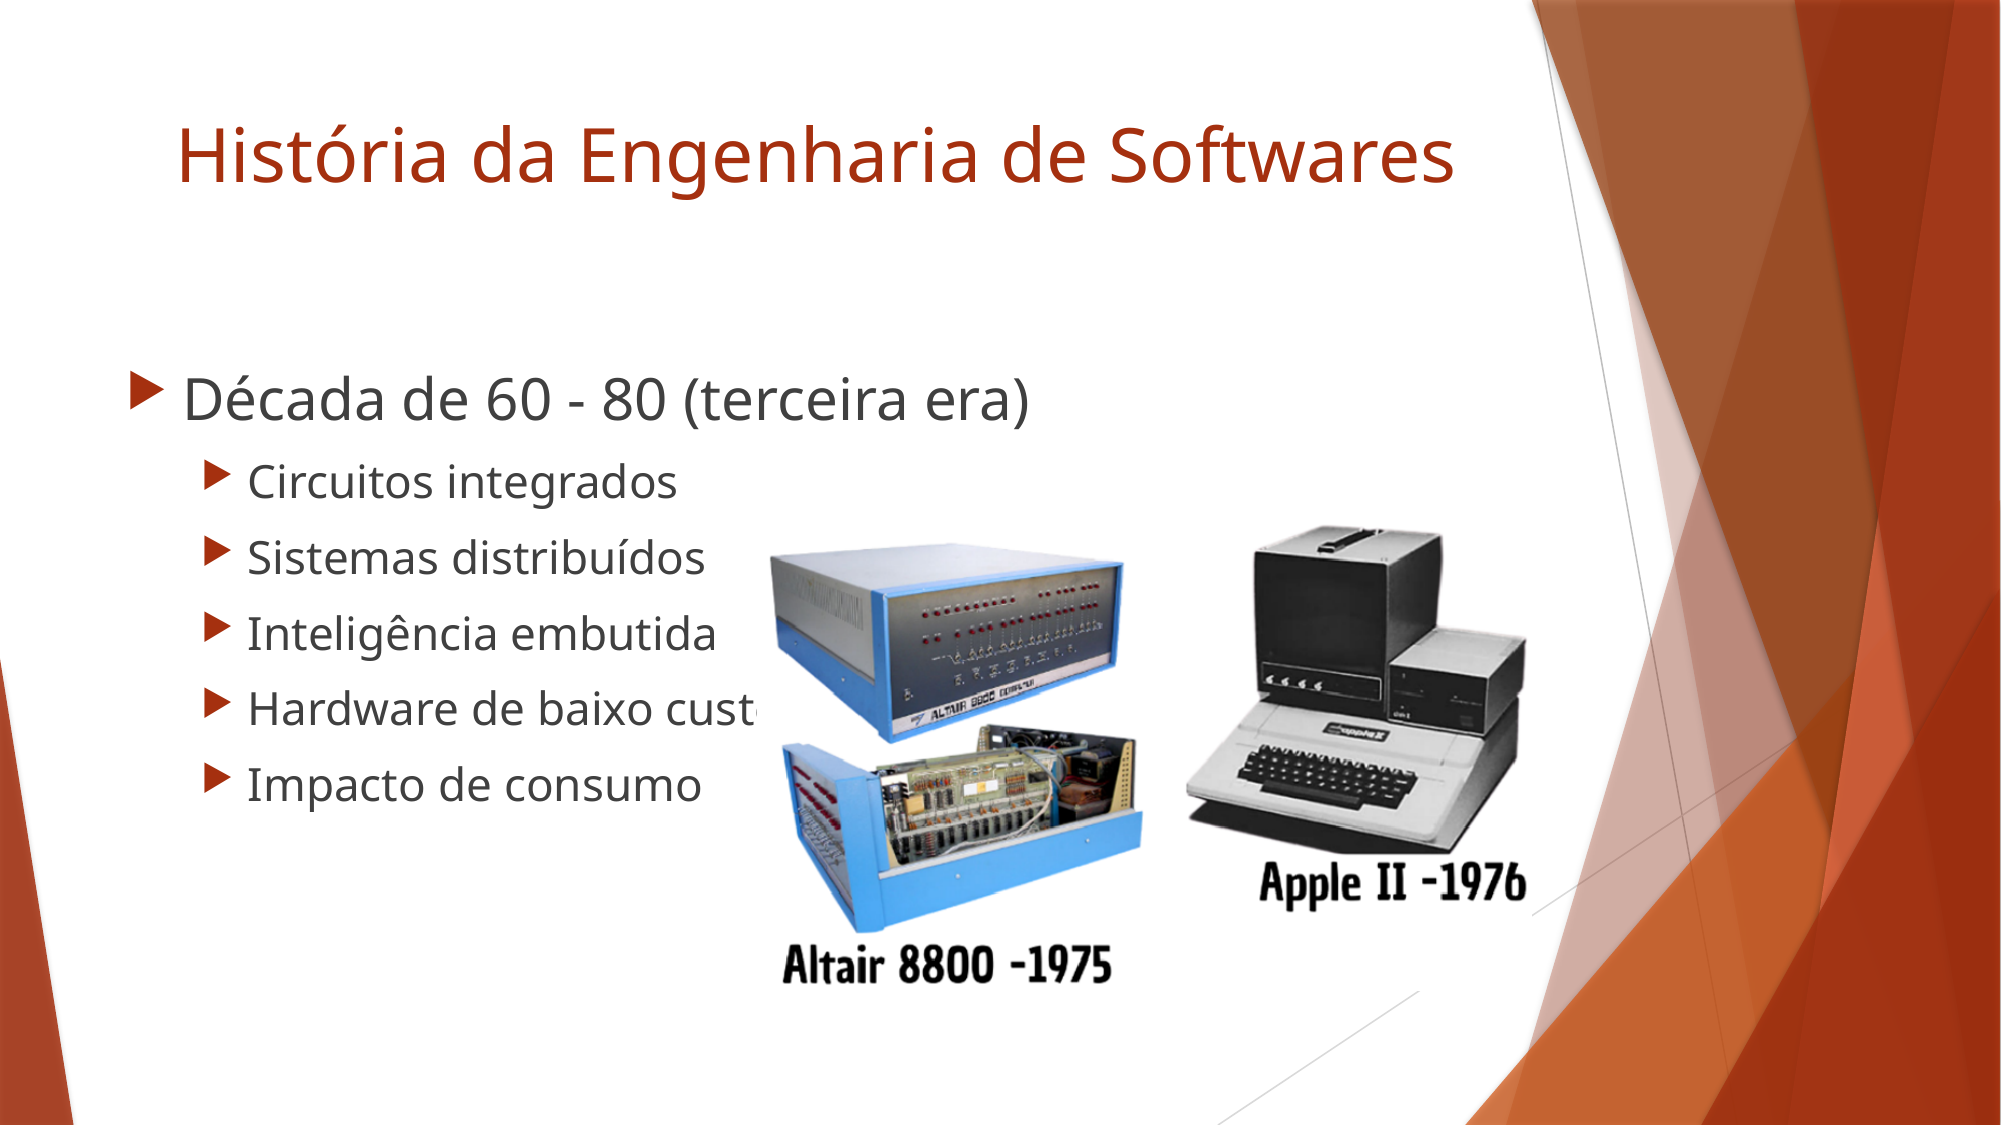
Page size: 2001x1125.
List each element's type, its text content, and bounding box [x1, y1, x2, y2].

title História da Engenharia de Softwares [111, 99, 1522, 317]
picture [756, 521, 1532, 992]
list Década de 60 - 80 (terceira era) Circuitos integrados Sistemas distribuídos Inteligência embutida Hardware de baixo custo Impacto de consumo [111, 354, 1522, 992]
